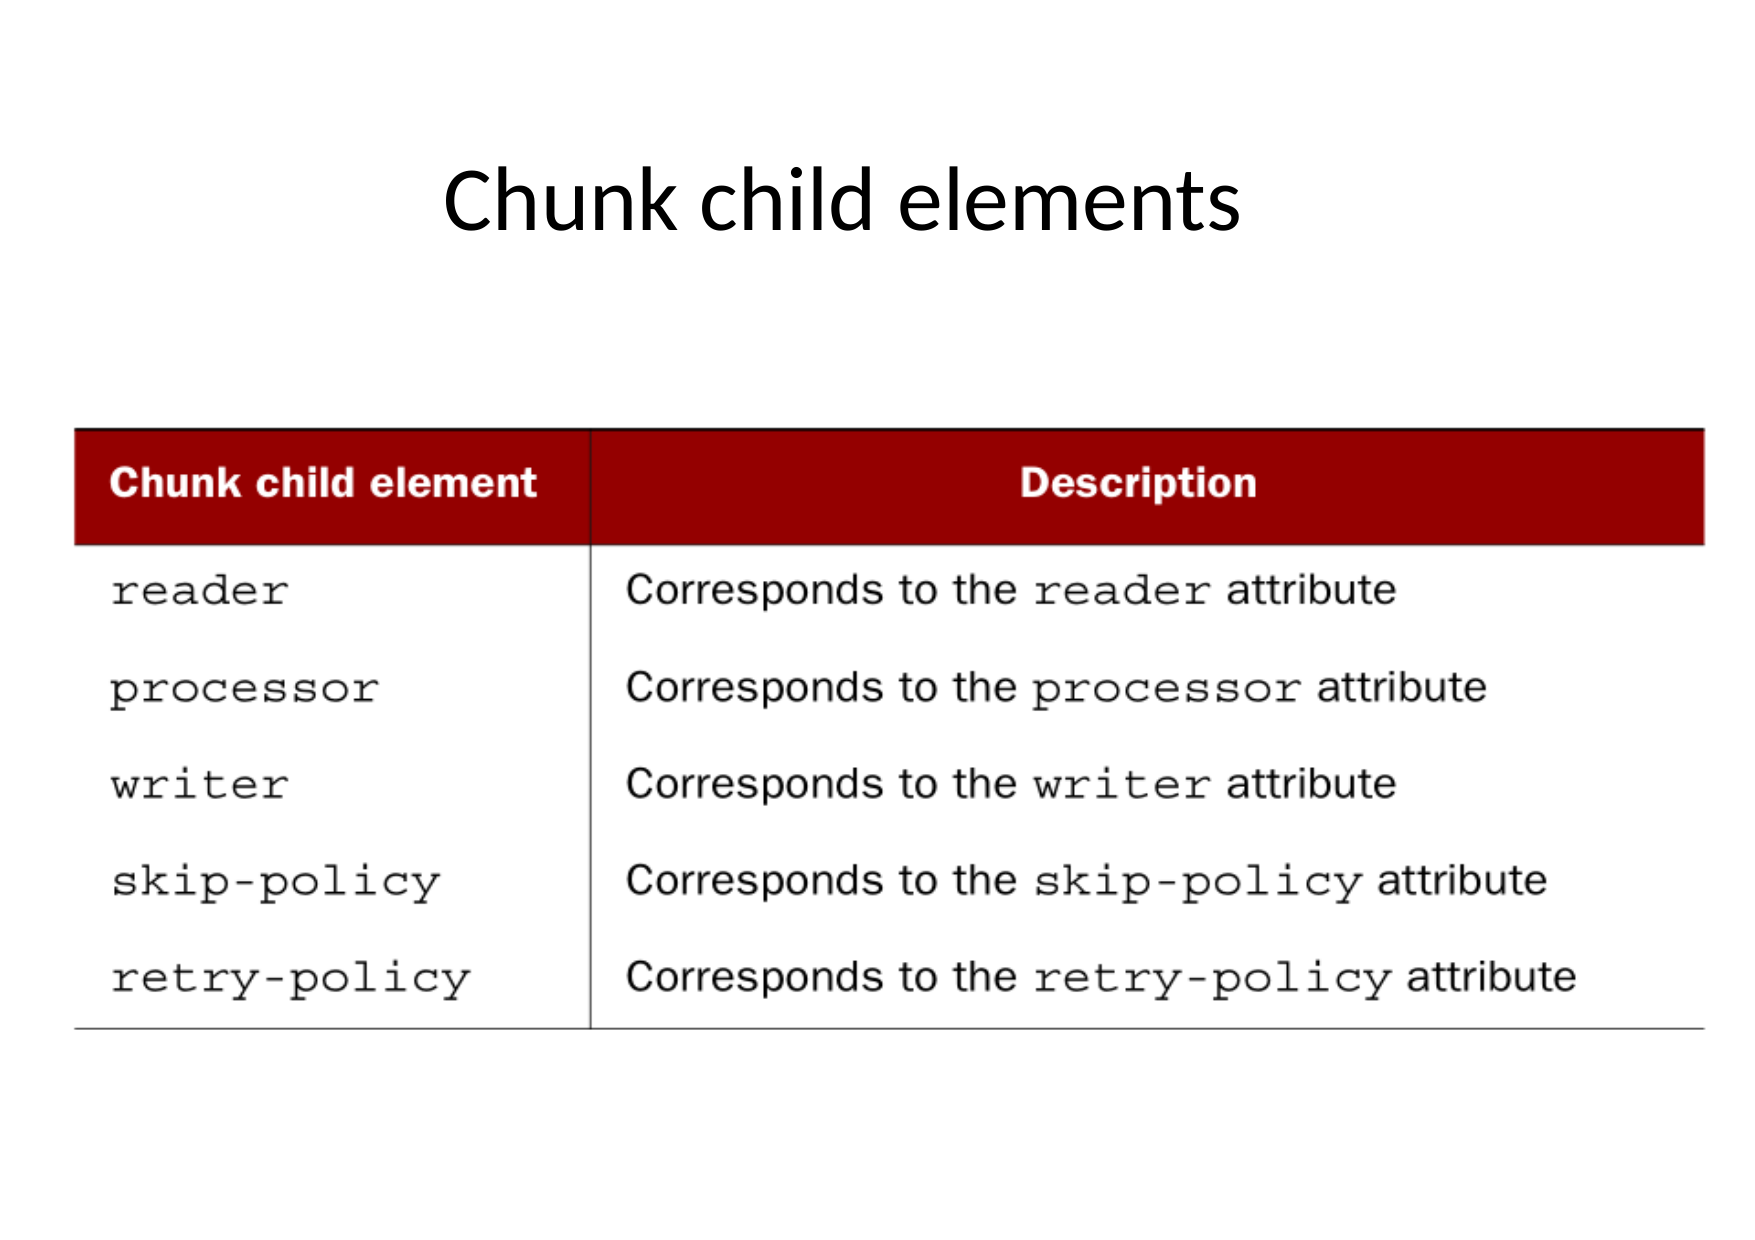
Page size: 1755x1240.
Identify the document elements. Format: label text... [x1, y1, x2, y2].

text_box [49, 399, 1755, 1061]
title Chunk child elements [60, 62, 1628, 325]
